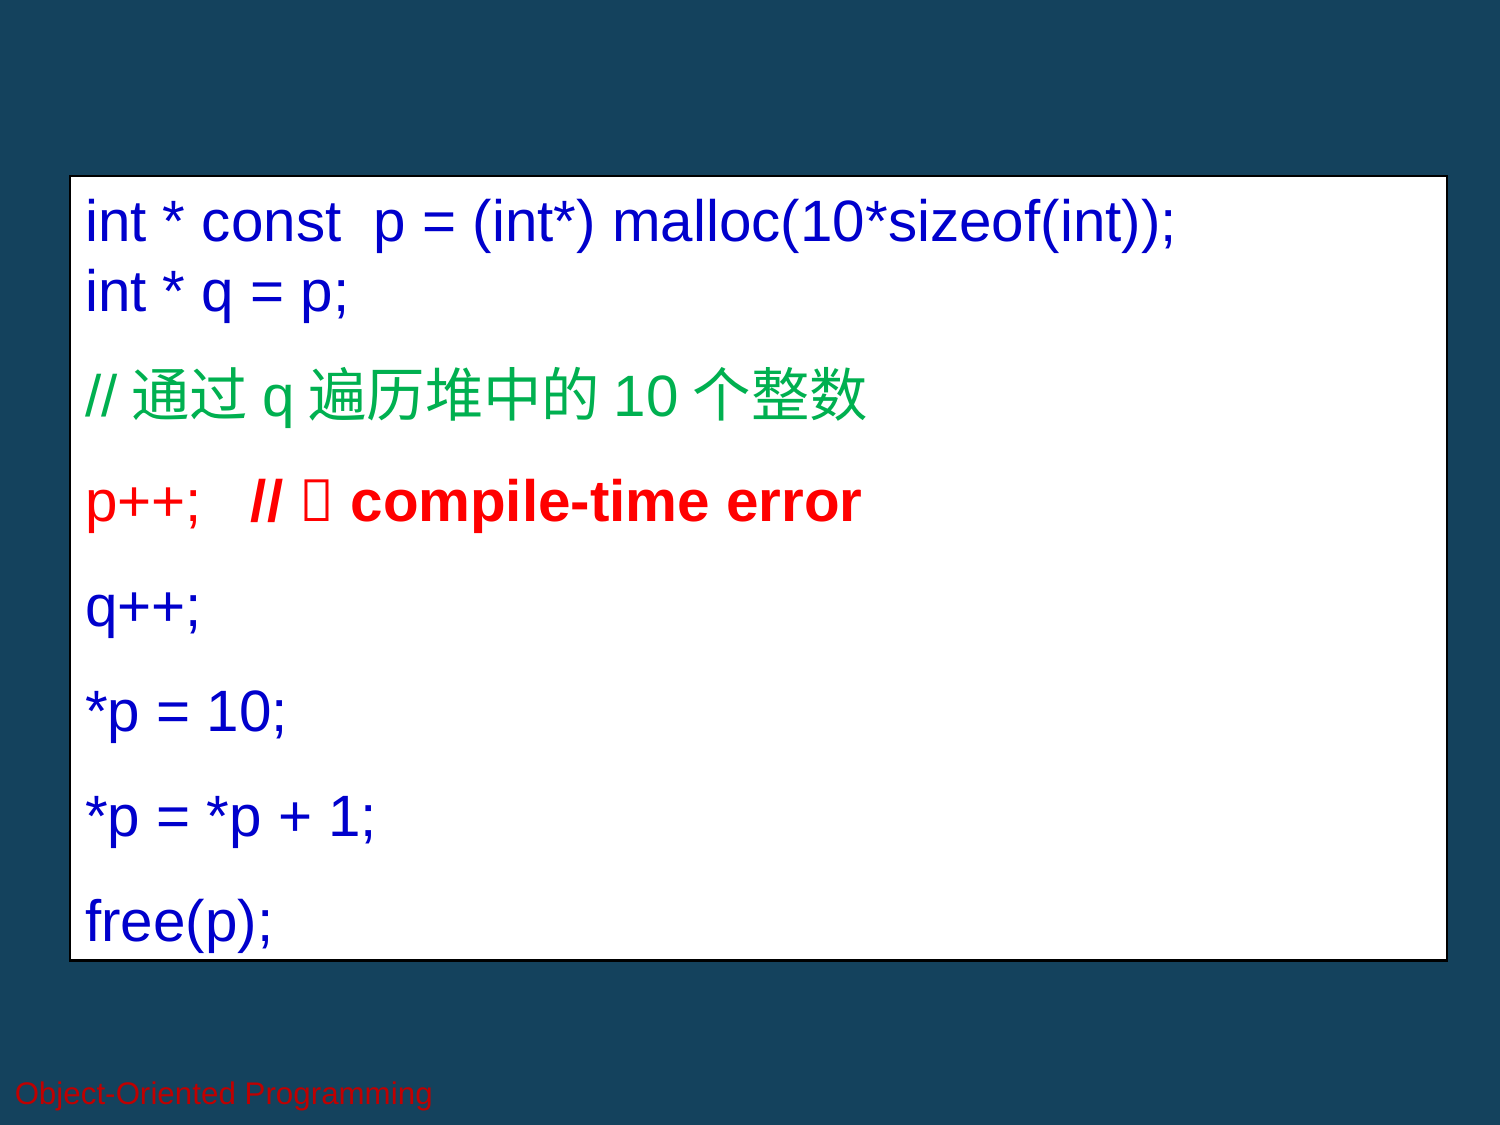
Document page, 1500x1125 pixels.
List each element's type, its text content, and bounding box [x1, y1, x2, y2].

footer Object-Oriented Programming [0, 1062, 601, 1122]
text_box int * const p = (int*) malloc(10*sizeof(int)); int * q = p; //通过q遍历堆中的10个整数 p++; //  compile-time error q++; *p = 10; *p = *p + 1; free(p); [70, 175, 1447, 961]
